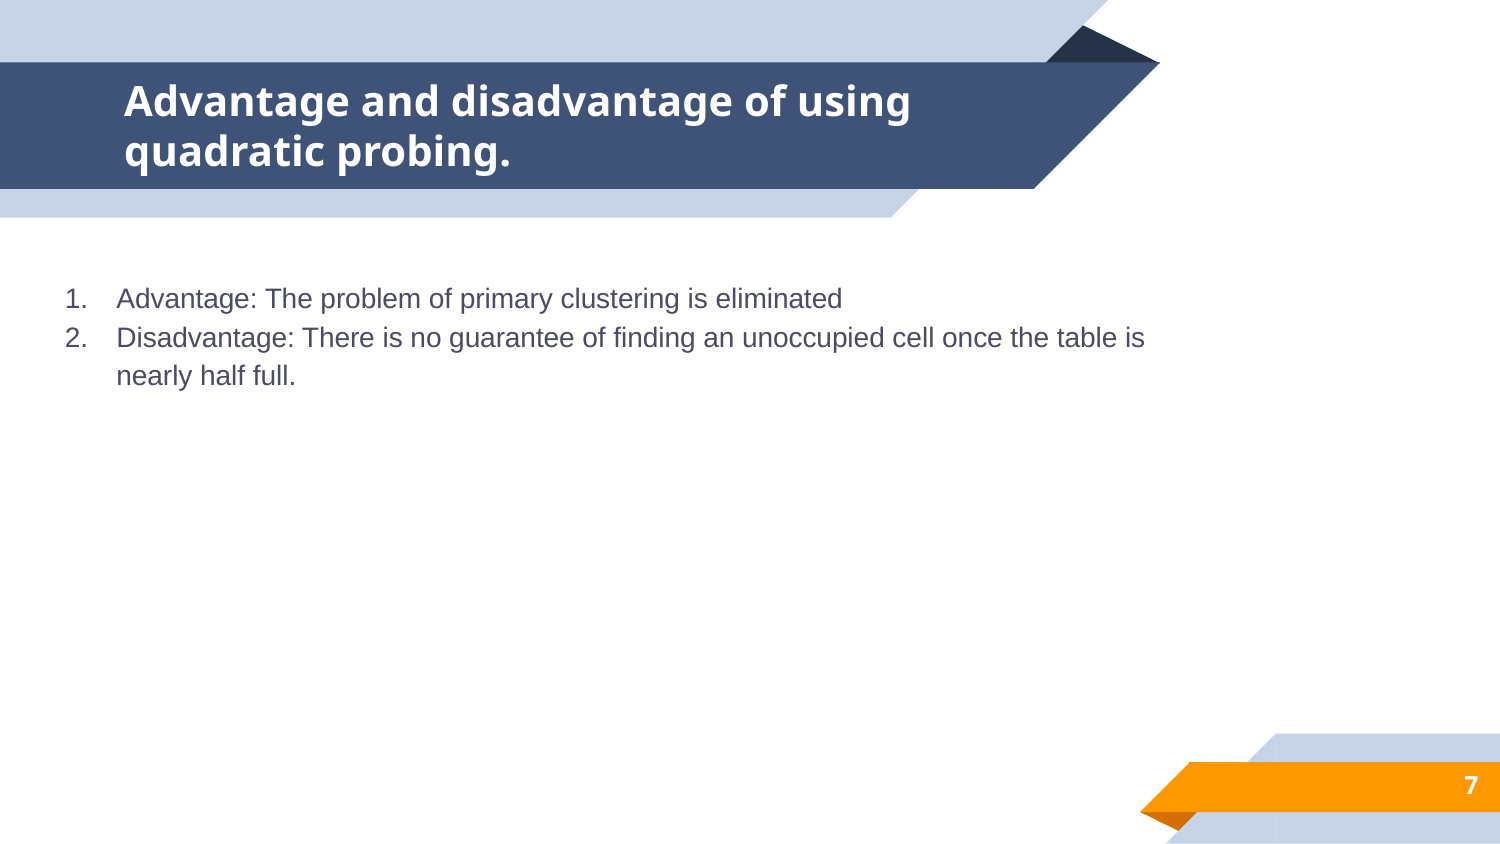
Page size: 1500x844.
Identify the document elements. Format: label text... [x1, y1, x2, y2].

slide_number 7 [1249, 760, 1494, 813]
title Advantage and disadvantage of using quadratic probing. [109, 86, 1011, 213]
list Advantage: The problem of primary clustering is eliminated Disadvantage: There is no guarantee of finding an unoccupied cell once the table is nearly half full. [26, 255, 1166, 497]
